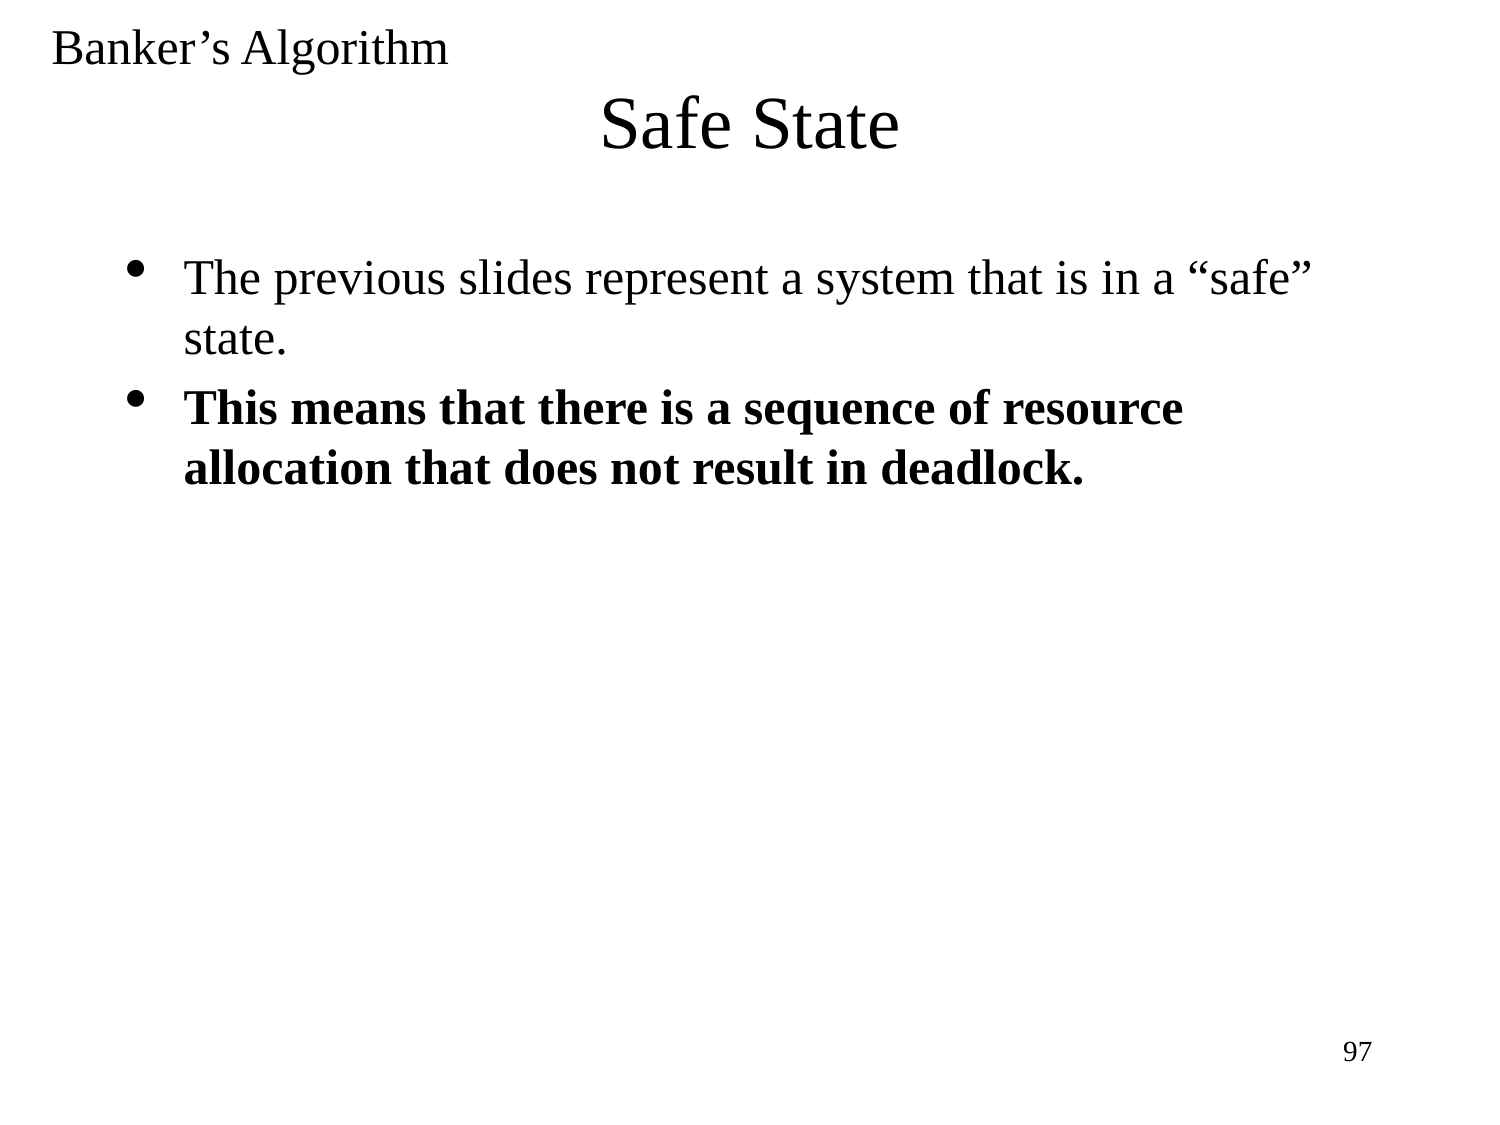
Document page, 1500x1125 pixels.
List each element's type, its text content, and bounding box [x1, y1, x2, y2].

text_box Banker’s Algorithm [36, 6, 465, 82]
text_box The previous slides represent a system that is in a “safe” state. This means that there is a sequence of resource allocation that does not result in deadlock. [112, 237, 1388, 1100]
text_box Safe State [112, 24, 1388, 213]
text_box 1 [1074, 1025, 1388, 1100]
